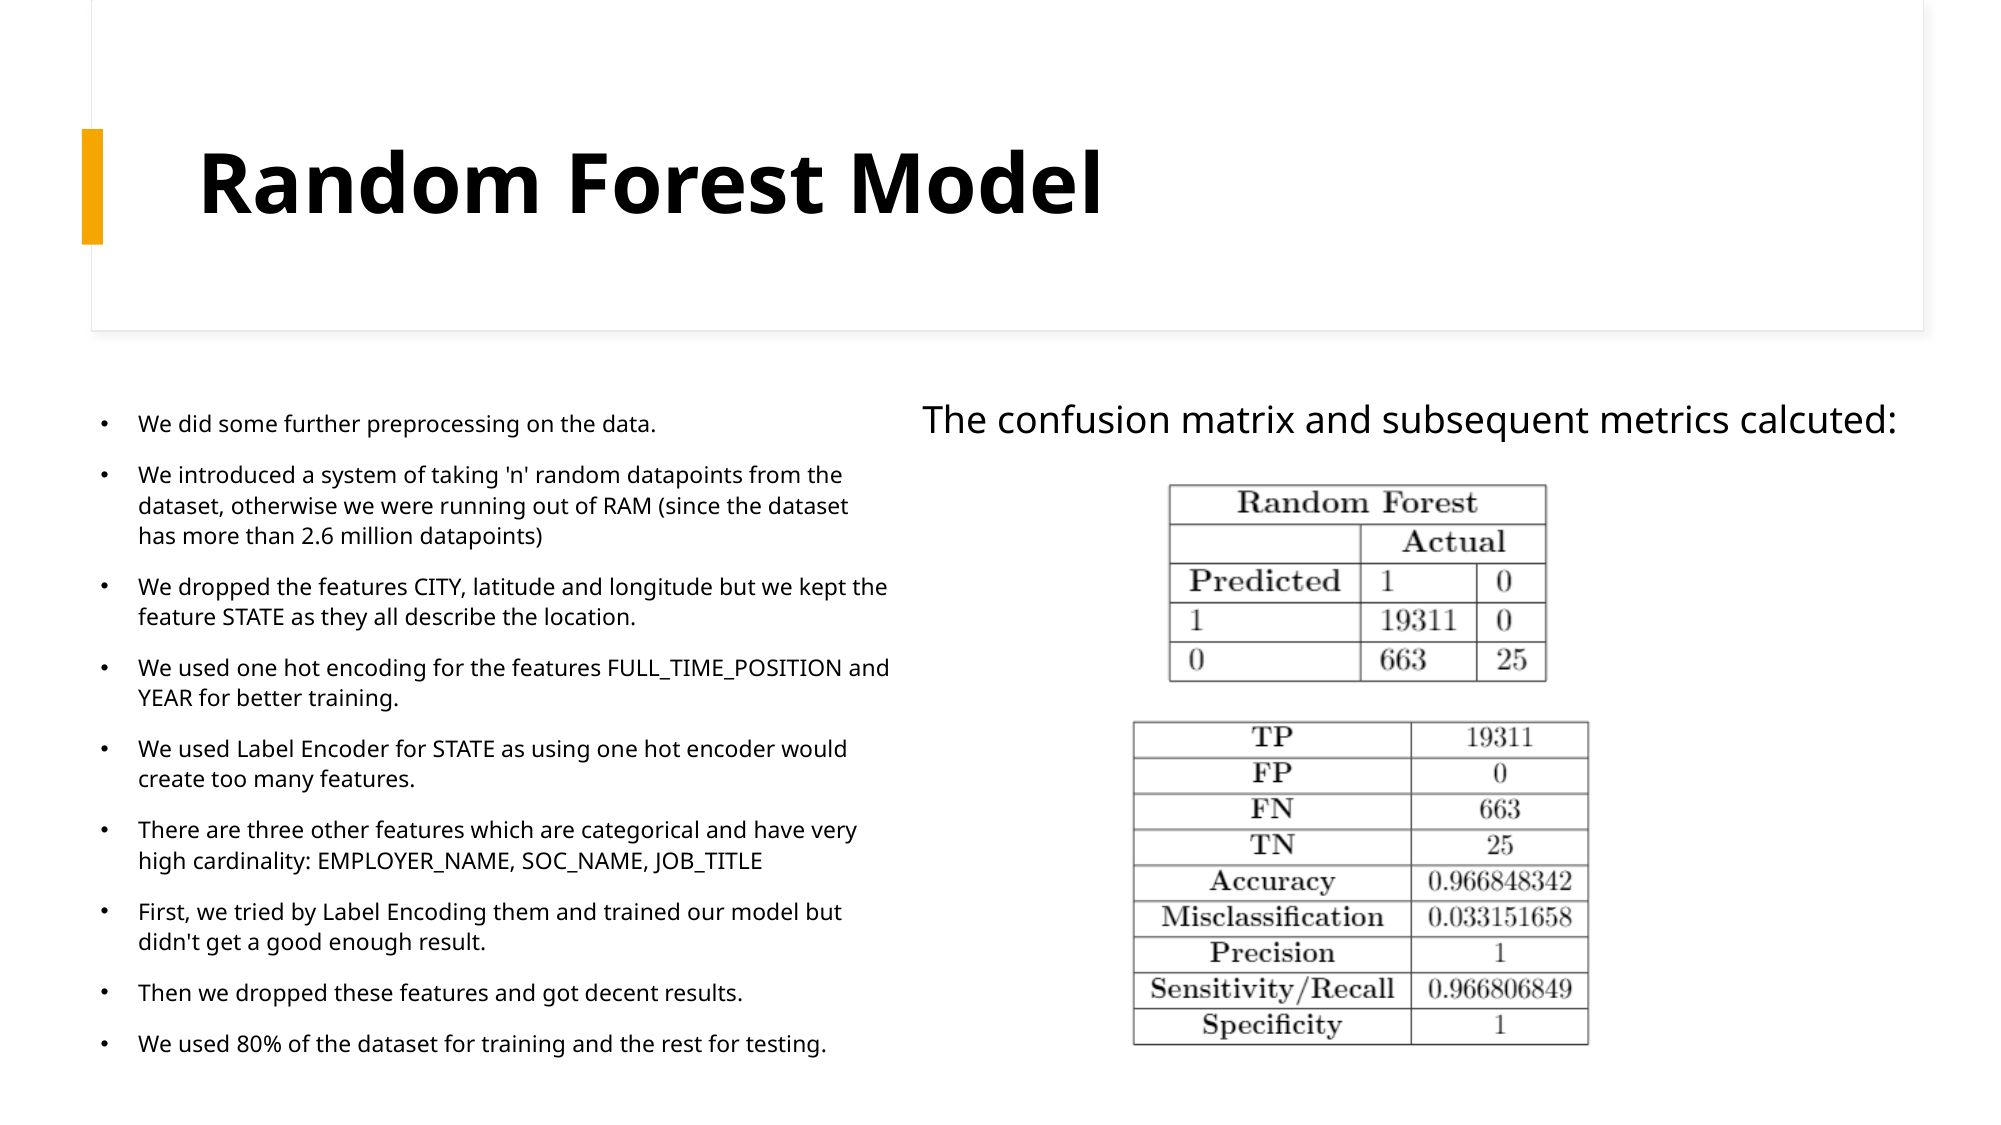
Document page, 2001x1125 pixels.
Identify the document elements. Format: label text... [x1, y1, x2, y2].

title Random Forest Model [183, 90, 1851, 284]
picture [1124, 712, 1597, 1057]
picture [1157, 472, 1564, 698]
list We did some further preprocessing on the data. We introduced a system of taking 'n' random datapoints from the dataset, otherwise we were running out of RAM (since the dataset has more than 2.6 million datapoints) We dropped the features CITY, latitude and longitude but we kept the feature STATE as they all describe the location. We used one hot encoding for the features FULL_TIME_POSITION and YEAR for better training. We used Label Encoder for STATE as using one hot encoder would create too many features. There are three other features which are categorical and have very high cardinality: EMPLOYER_NAME, SOC_NAME, JOB_TITLE First, we tried by Label Encoding them and trained our model but didn't get a good enough result. Then we dropped these features and got decent results. We used 80% of the dataset for training and the rest for testing. [85, 399, 907, 1075]
list The confusion matrix and subsequent metrics calcuted: [907, 384, 1922, 452]
